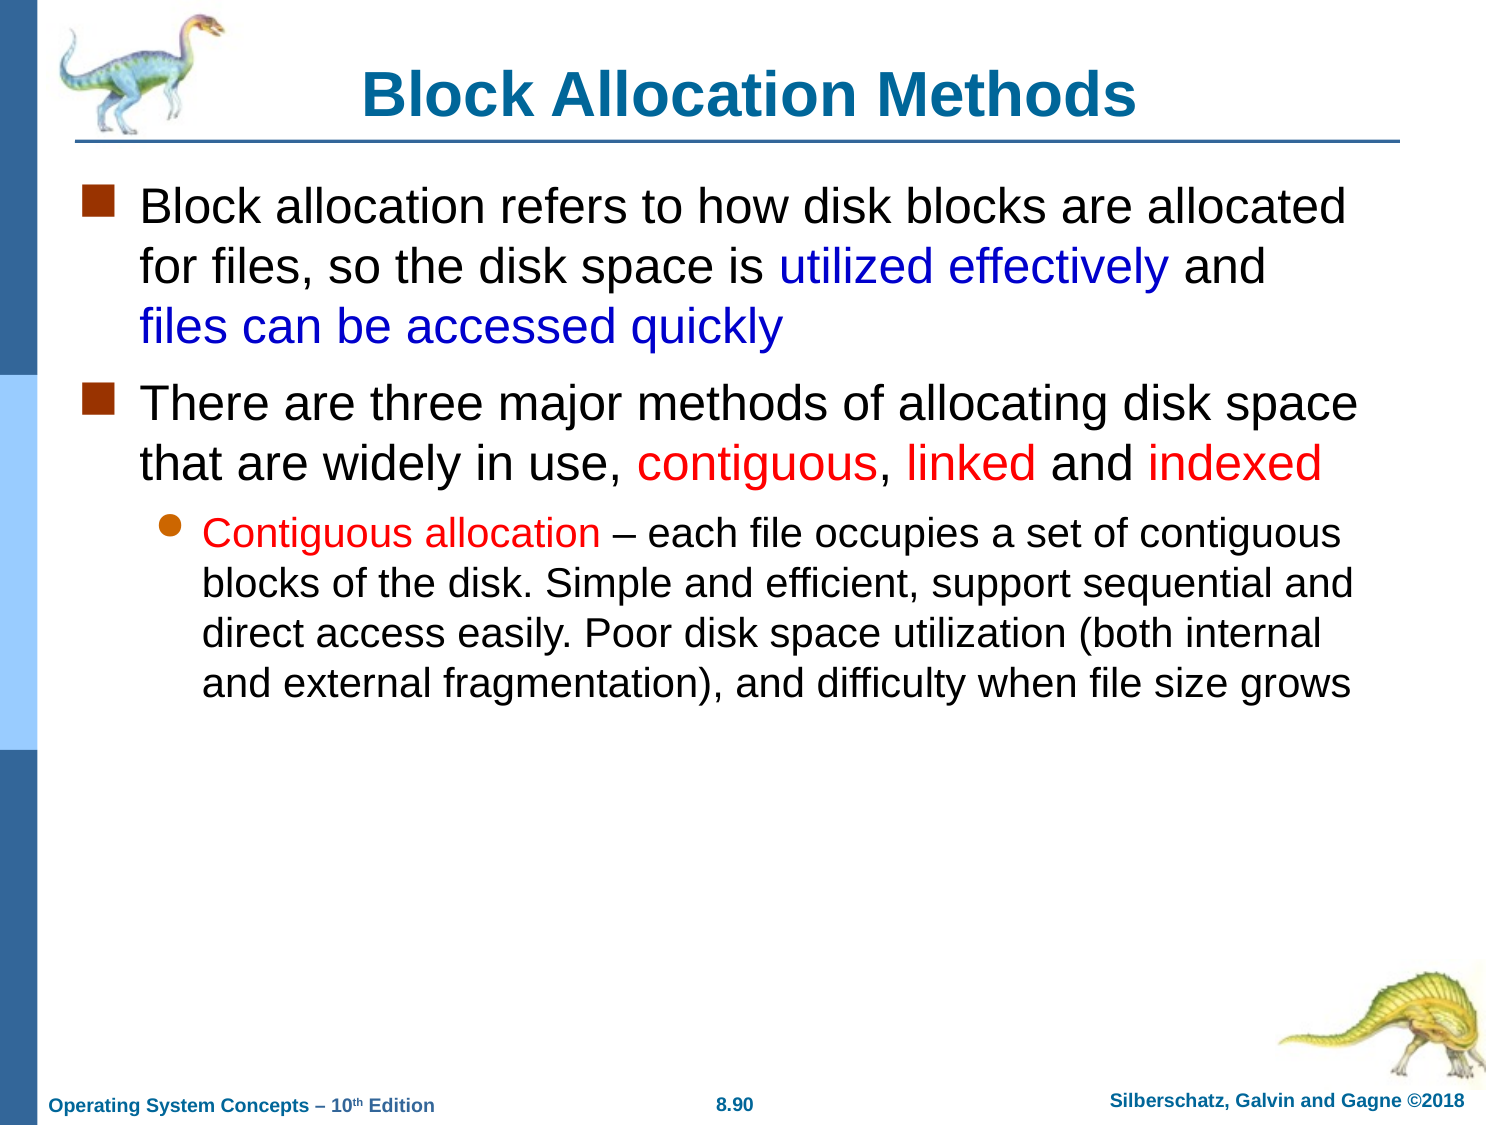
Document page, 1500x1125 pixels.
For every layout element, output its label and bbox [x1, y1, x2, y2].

title [75, 45, 1425, 141]
list [64, 162, 1386, 1070]
picture [1275, 959, 1486, 1090]
picture [1407, 1093, 1421, 1107]
picture [46, 0, 244, 149]
